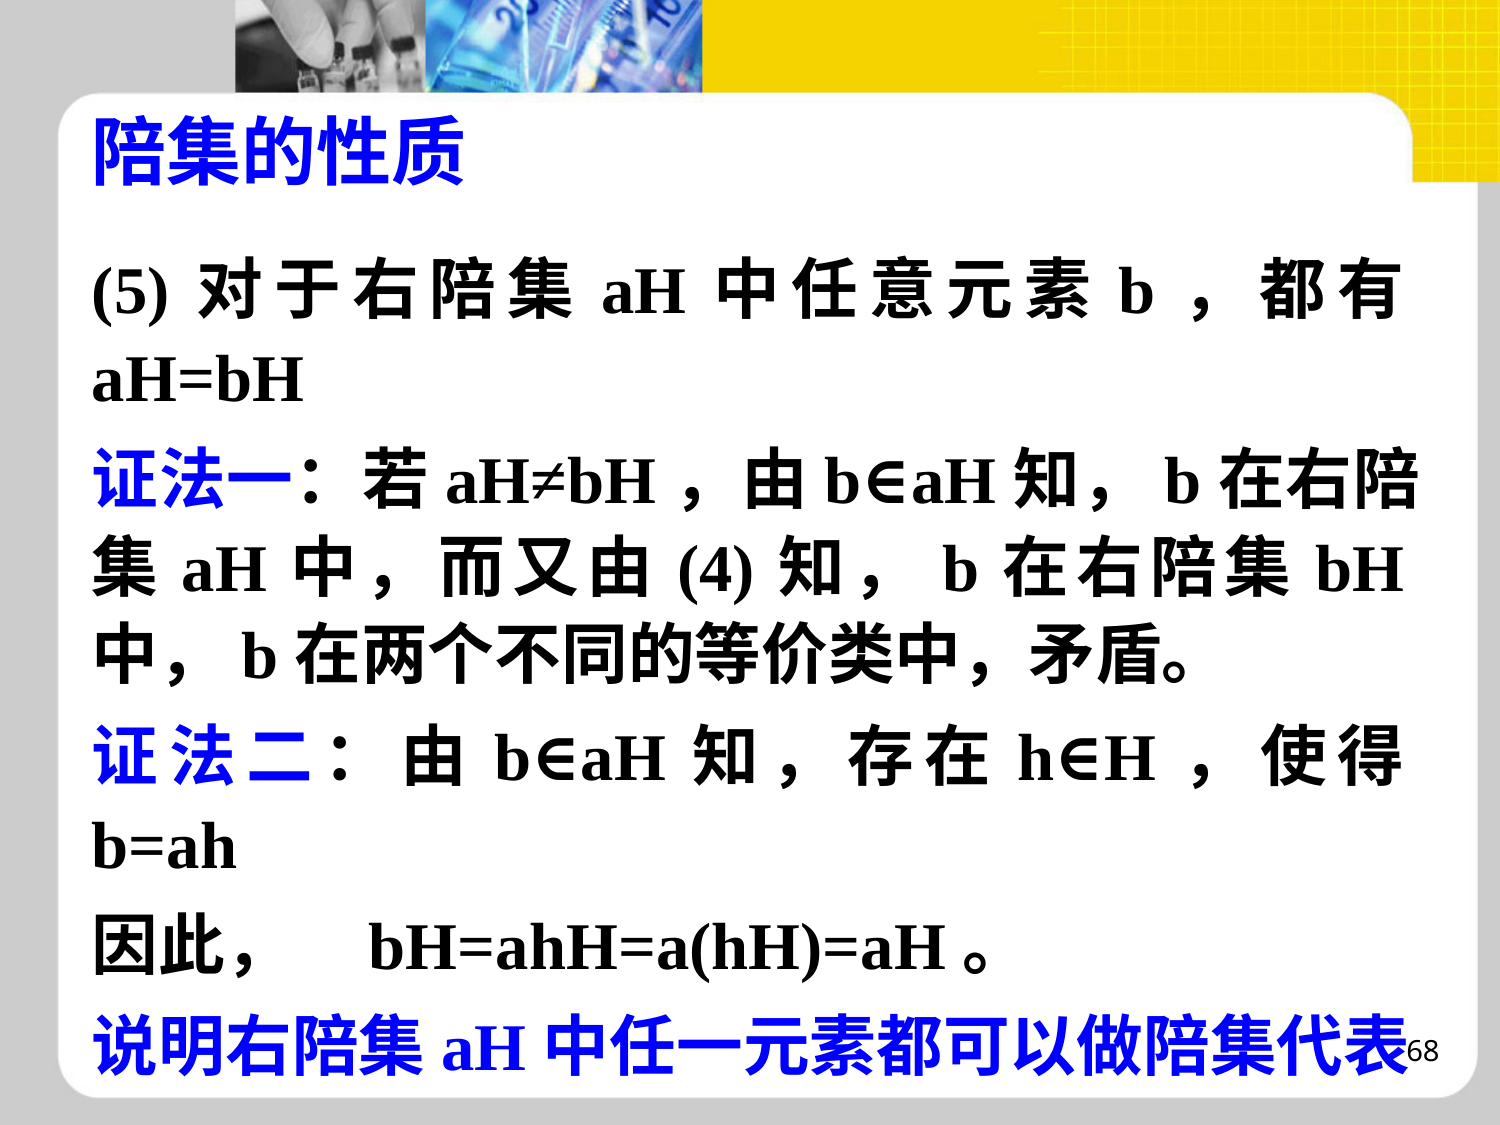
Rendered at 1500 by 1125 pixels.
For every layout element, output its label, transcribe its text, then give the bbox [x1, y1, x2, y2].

title 陪集的性质 [76, 90, 1352, 209]
list (5)对于右陪集aH中任意元素b，都有aH=bH 证法一：若aH≠bH，由b∈aH知，b在右陪集aH中，而又由(4)知，b在右陪集bH中，b在两个不同的等价类中，矛盾。 证法二：由b∈aH知，存在h∈H，使得b=ah 因此， bH=ahH=a(hH)=aH。 说明右陪集aH中任一元素都可以做陪集代表 [76, 231, 1436, 988]
picture [0, 0, 1500, 1125]
slide_number 68 [1141, 1024, 1455, 1101]
